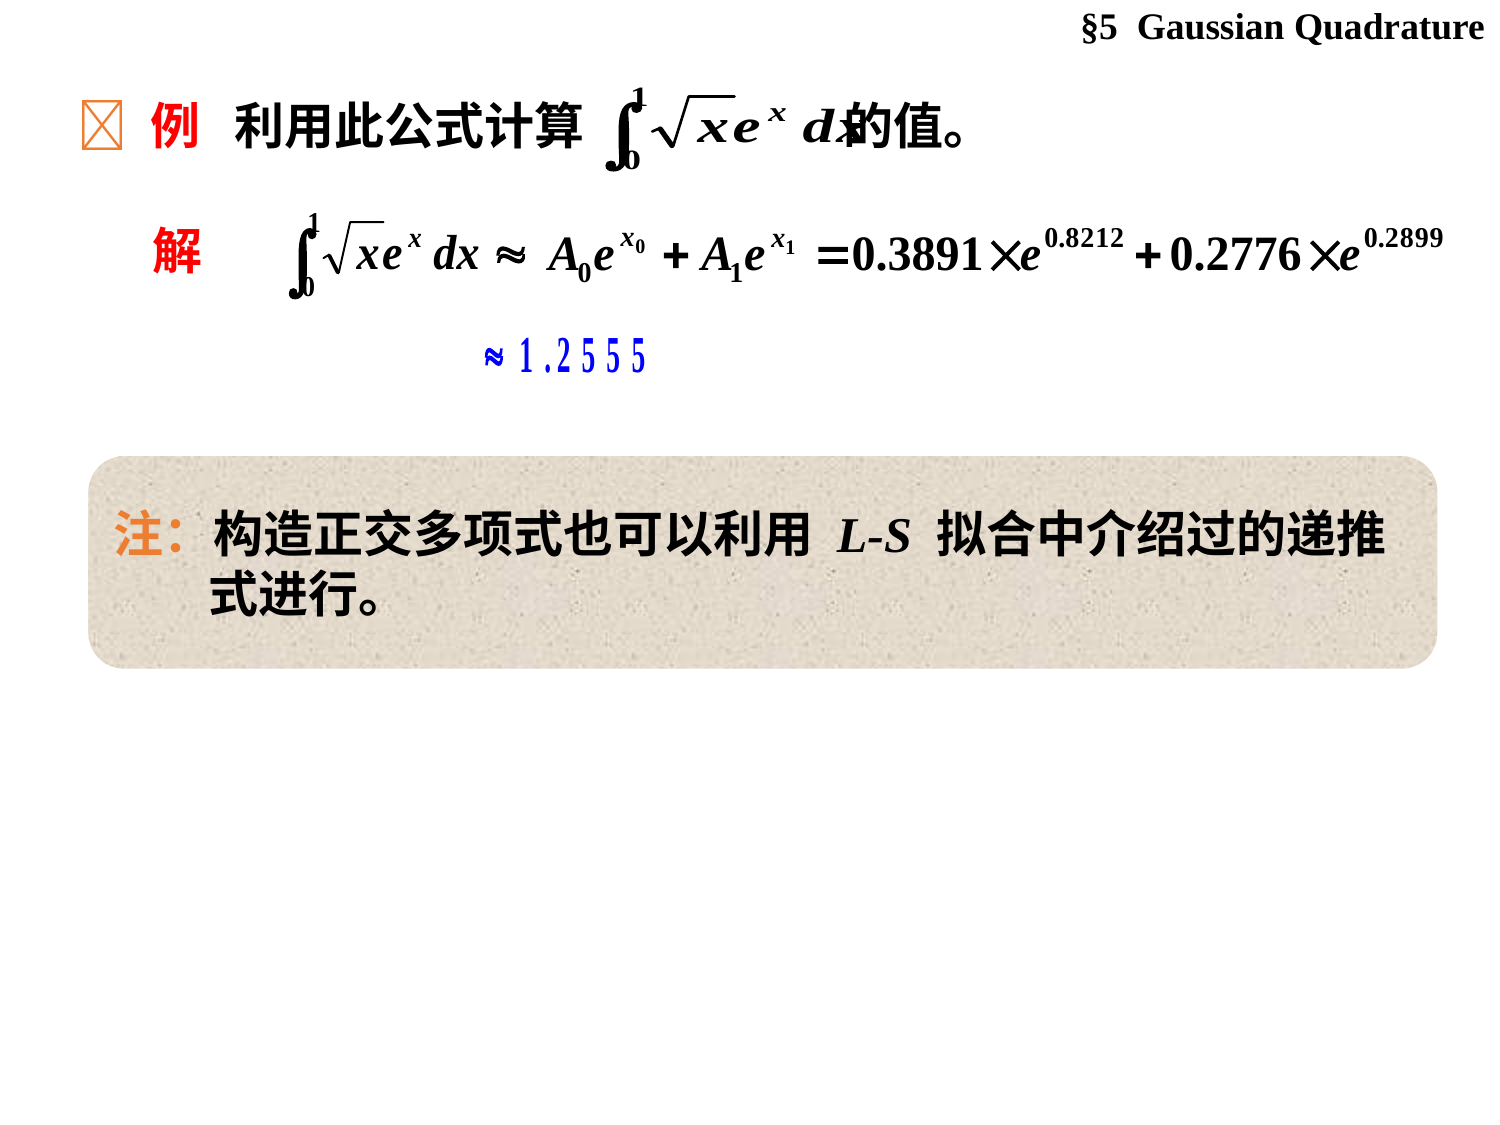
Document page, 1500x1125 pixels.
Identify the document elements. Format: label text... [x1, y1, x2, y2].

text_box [537, 212, 1450, 295]
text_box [137, 199, 525, 315]
text_box §5 Gaussian Quadrature [937, 0, 1500, 50]
text_box 注：构造正交多项式也可以利用 L-S 拟合中介绍过的递推式进行。 [88, 456, 1438, 669]
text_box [474, 324, 665, 383]
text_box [62, 74, 1046, 187]
